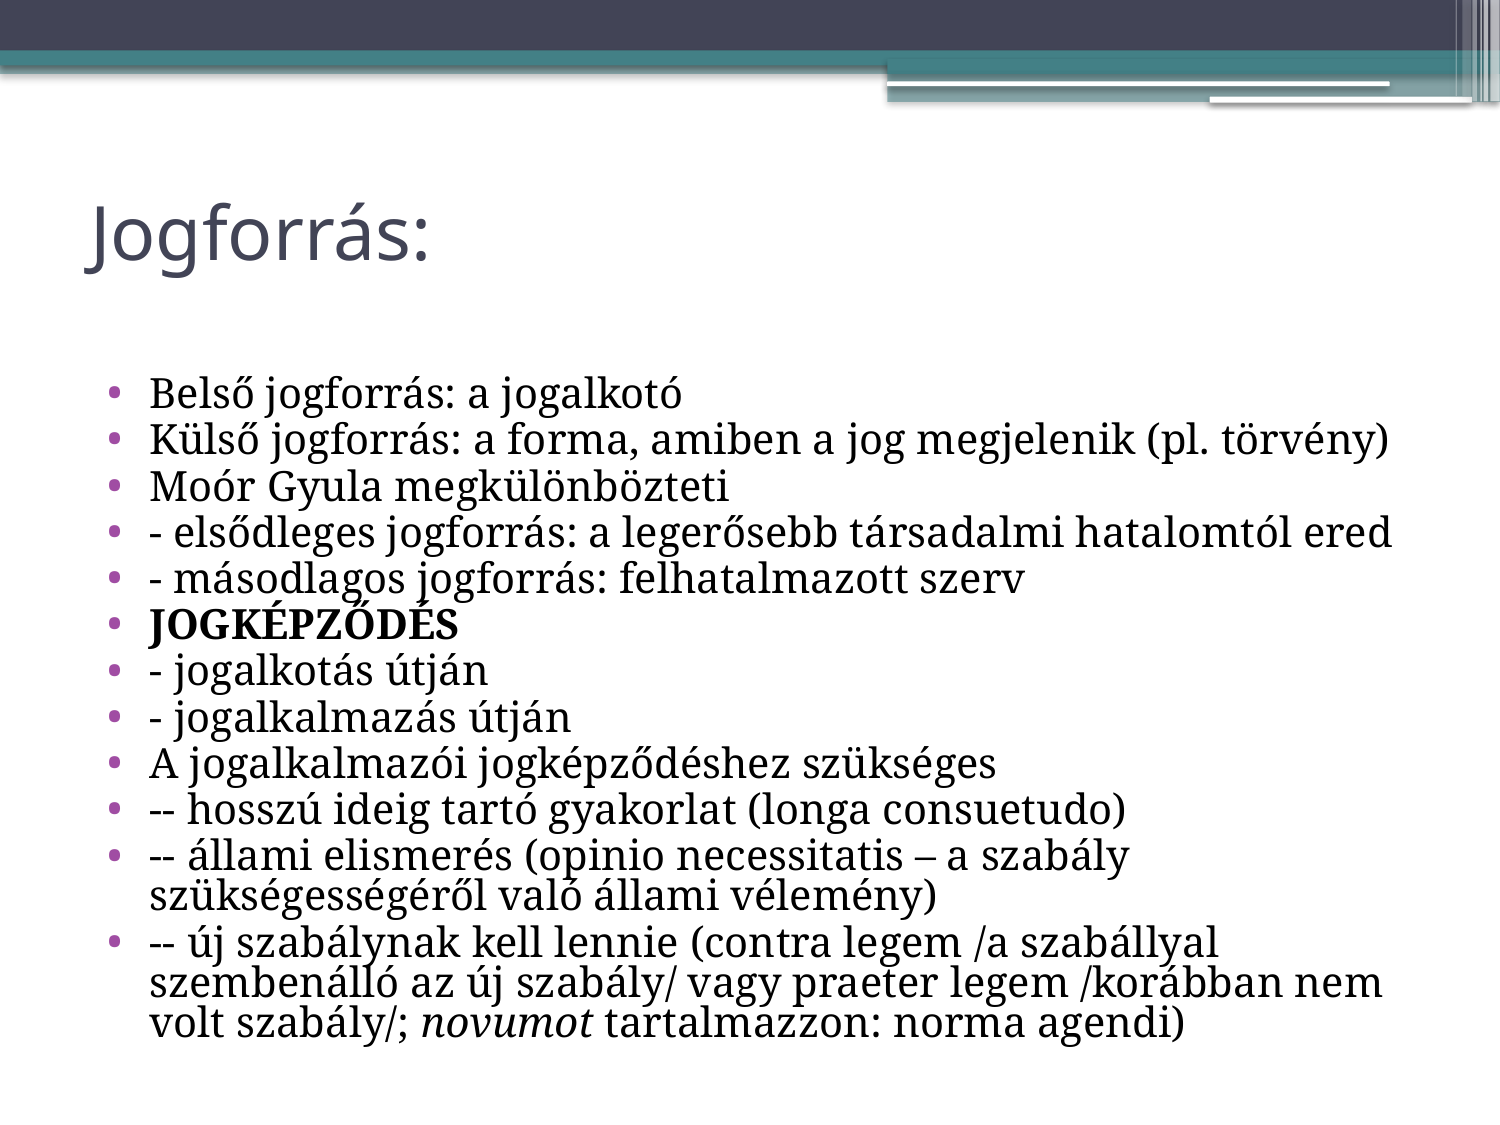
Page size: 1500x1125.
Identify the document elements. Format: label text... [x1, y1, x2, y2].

list Belső jogforrás: a jogalkotó Külső jogforrás: a forma, amiben a jog megjelenik (pl. törvény) Moór Gyula megkülönbözteti - elsődleges jogforrás: a legerősebb társadalmi hatalomtól ered - másodlagos jogforrás: felhatalmazott szerv JOGKÉPZŐDÉS - jogalkotás útján - jogalkalmazás útján A jogalkalmazói jogképződéshez szükséges -- hosszú ideig tartó gyakorlat (longa consuetudo) -- állami elismerés (opinio necessitatis – a szabály szükségességéről való állami vélemény) -- új szabálynak kell lennie (contra legem /a szabállyal szembenálló az új szabály/ vagy praeter legem /korábban nem volt szabály/; novumot tartalmazzon: norma agendi) [74, 368, 1426, 1079]
title Jogforrás: [74, 187, 1426, 363]
